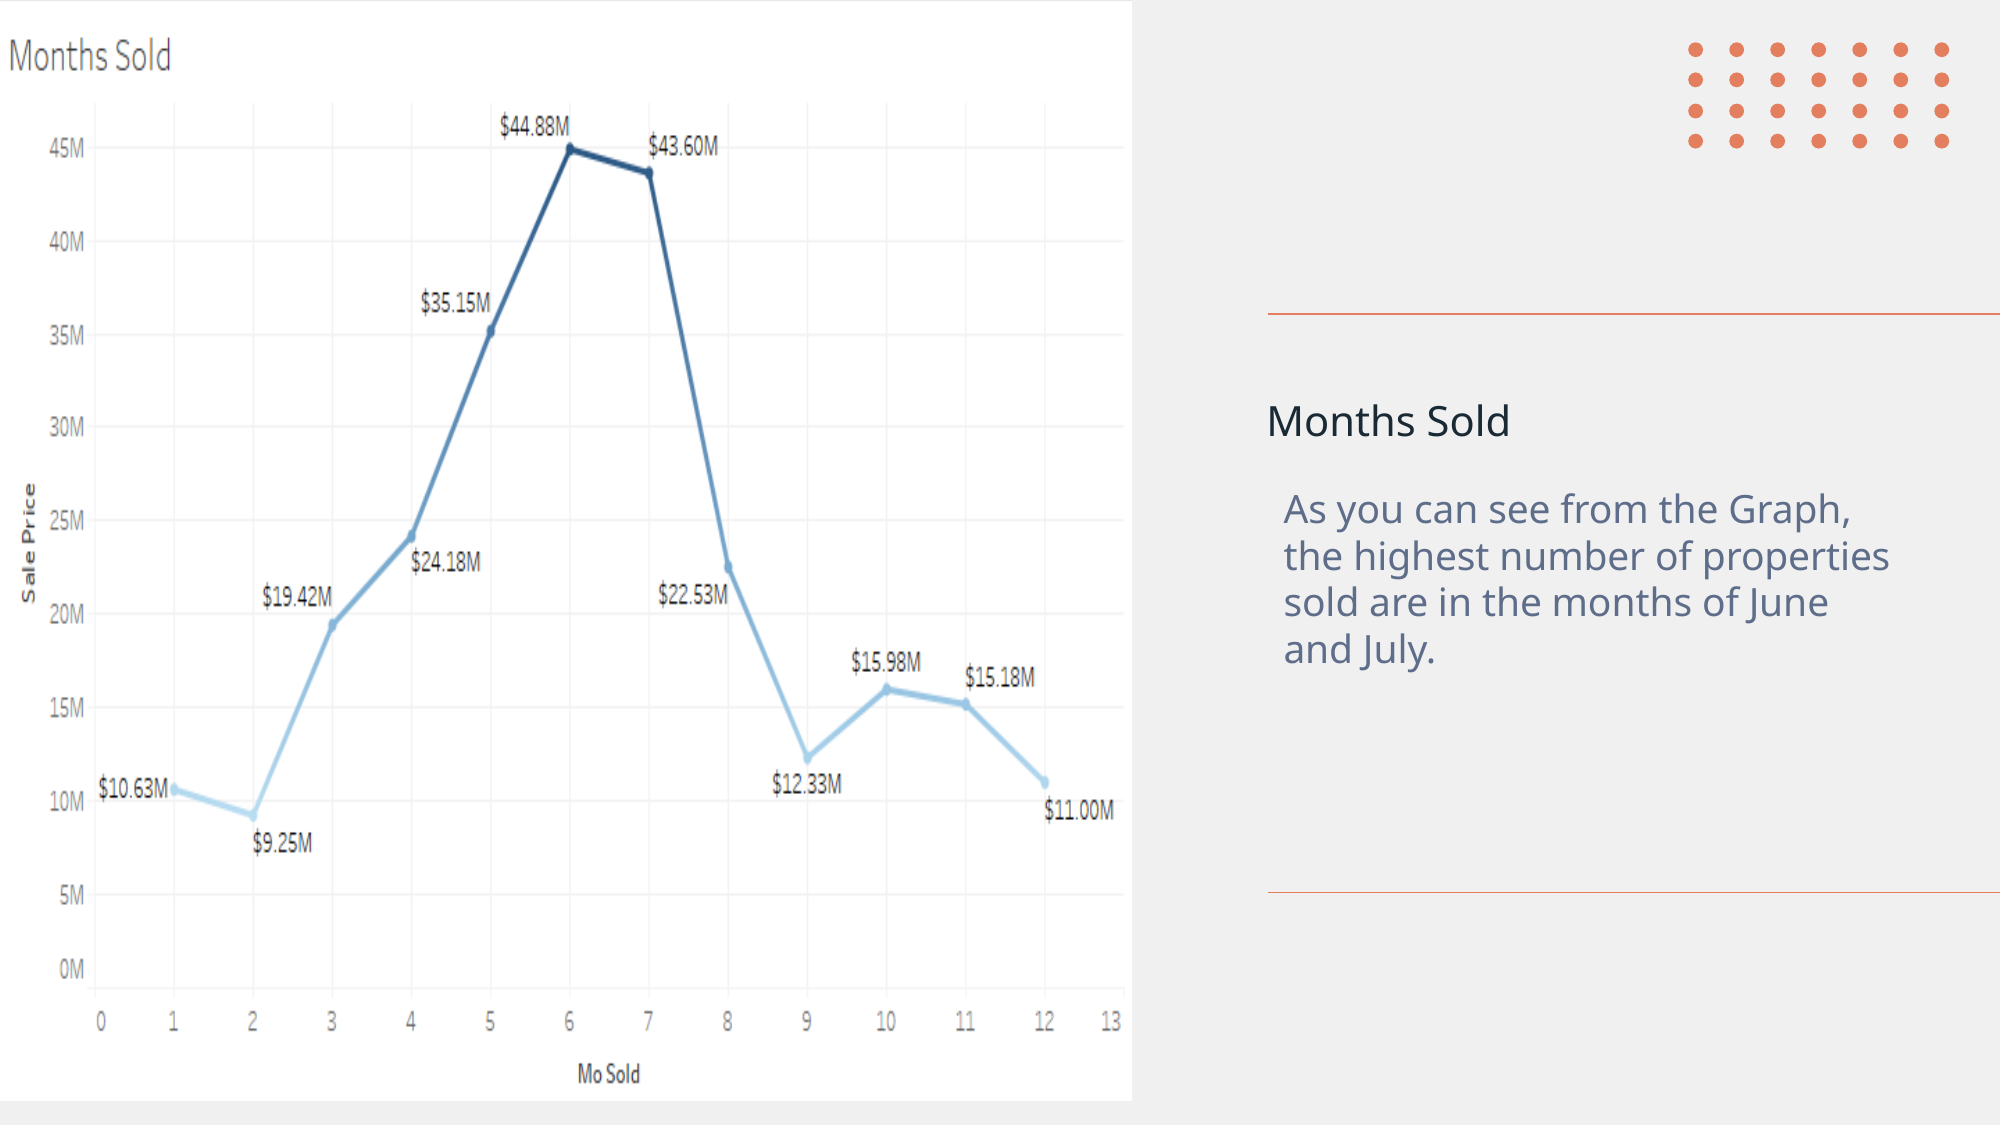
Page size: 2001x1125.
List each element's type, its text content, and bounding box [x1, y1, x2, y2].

list As you can see from the Graph, the highest number of properties sold are in the months of June and July. [1263, 464, 1915, 776]
title Months Sold [1246, 379, 1724, 465]
picture [0, 0, 1133, 1101]
